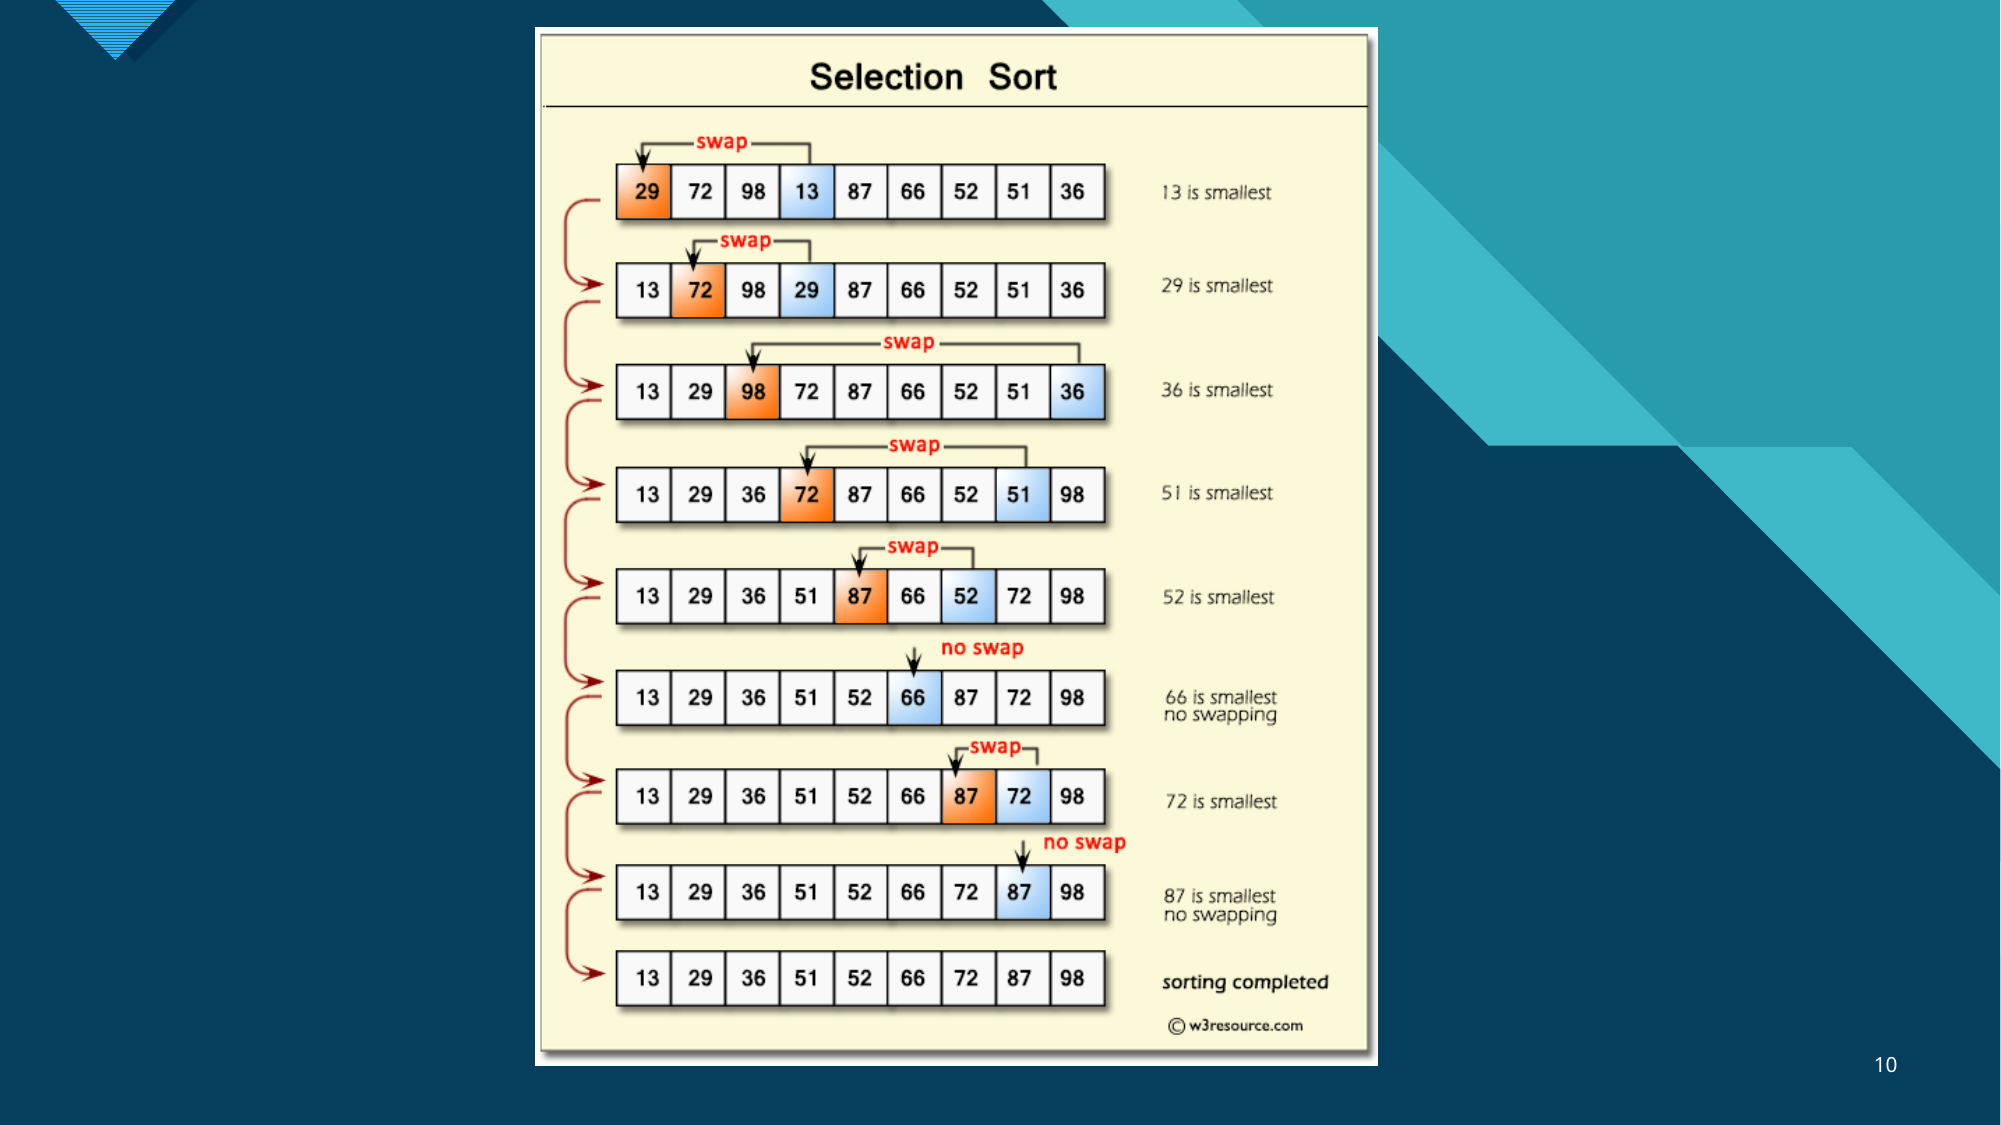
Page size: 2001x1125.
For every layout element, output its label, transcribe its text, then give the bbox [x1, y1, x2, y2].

picture [536, 26, 1379, 1065]
slide_number 10 [1845, 1035, 1913, 1096]
